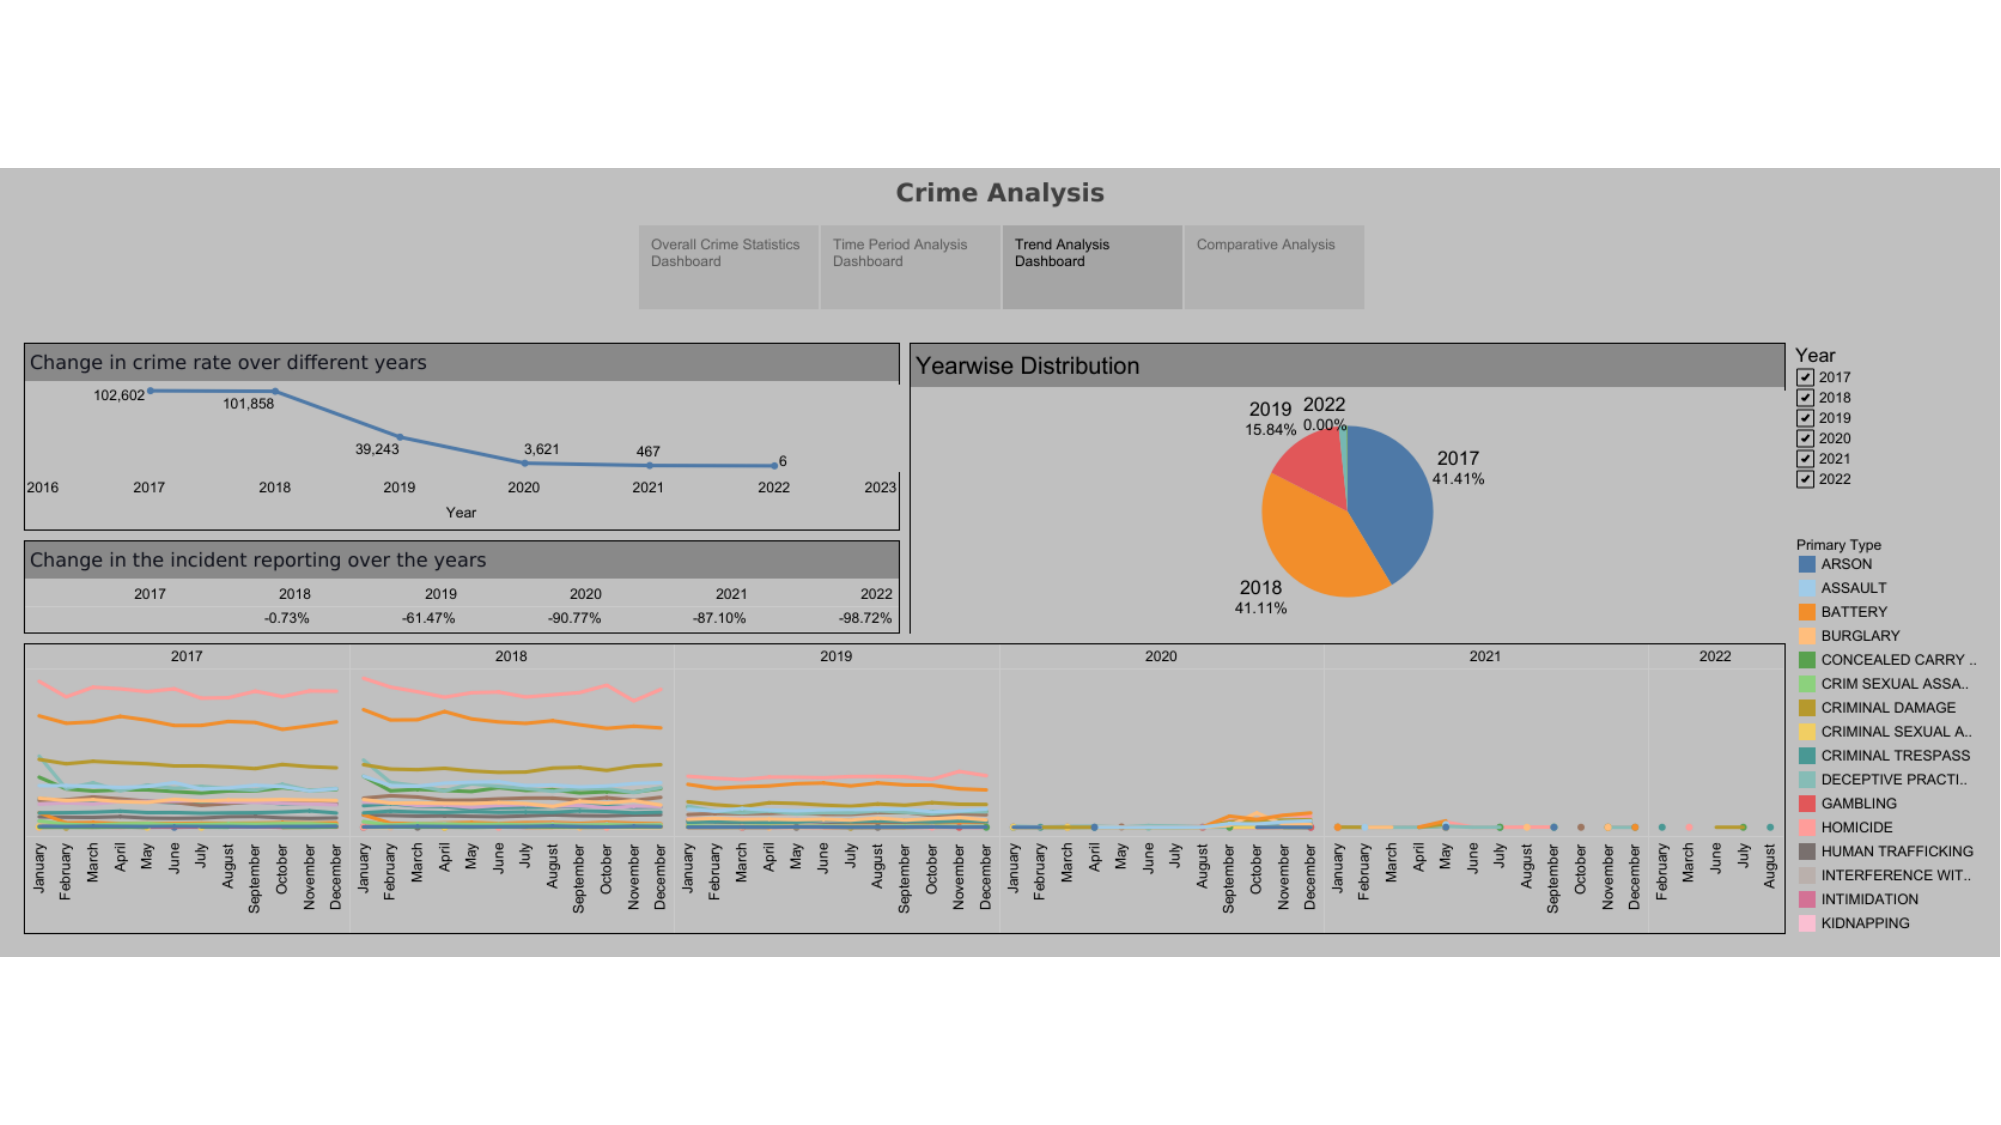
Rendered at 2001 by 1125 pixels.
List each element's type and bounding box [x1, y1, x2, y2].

picture [0, 168, 2000, 957]
